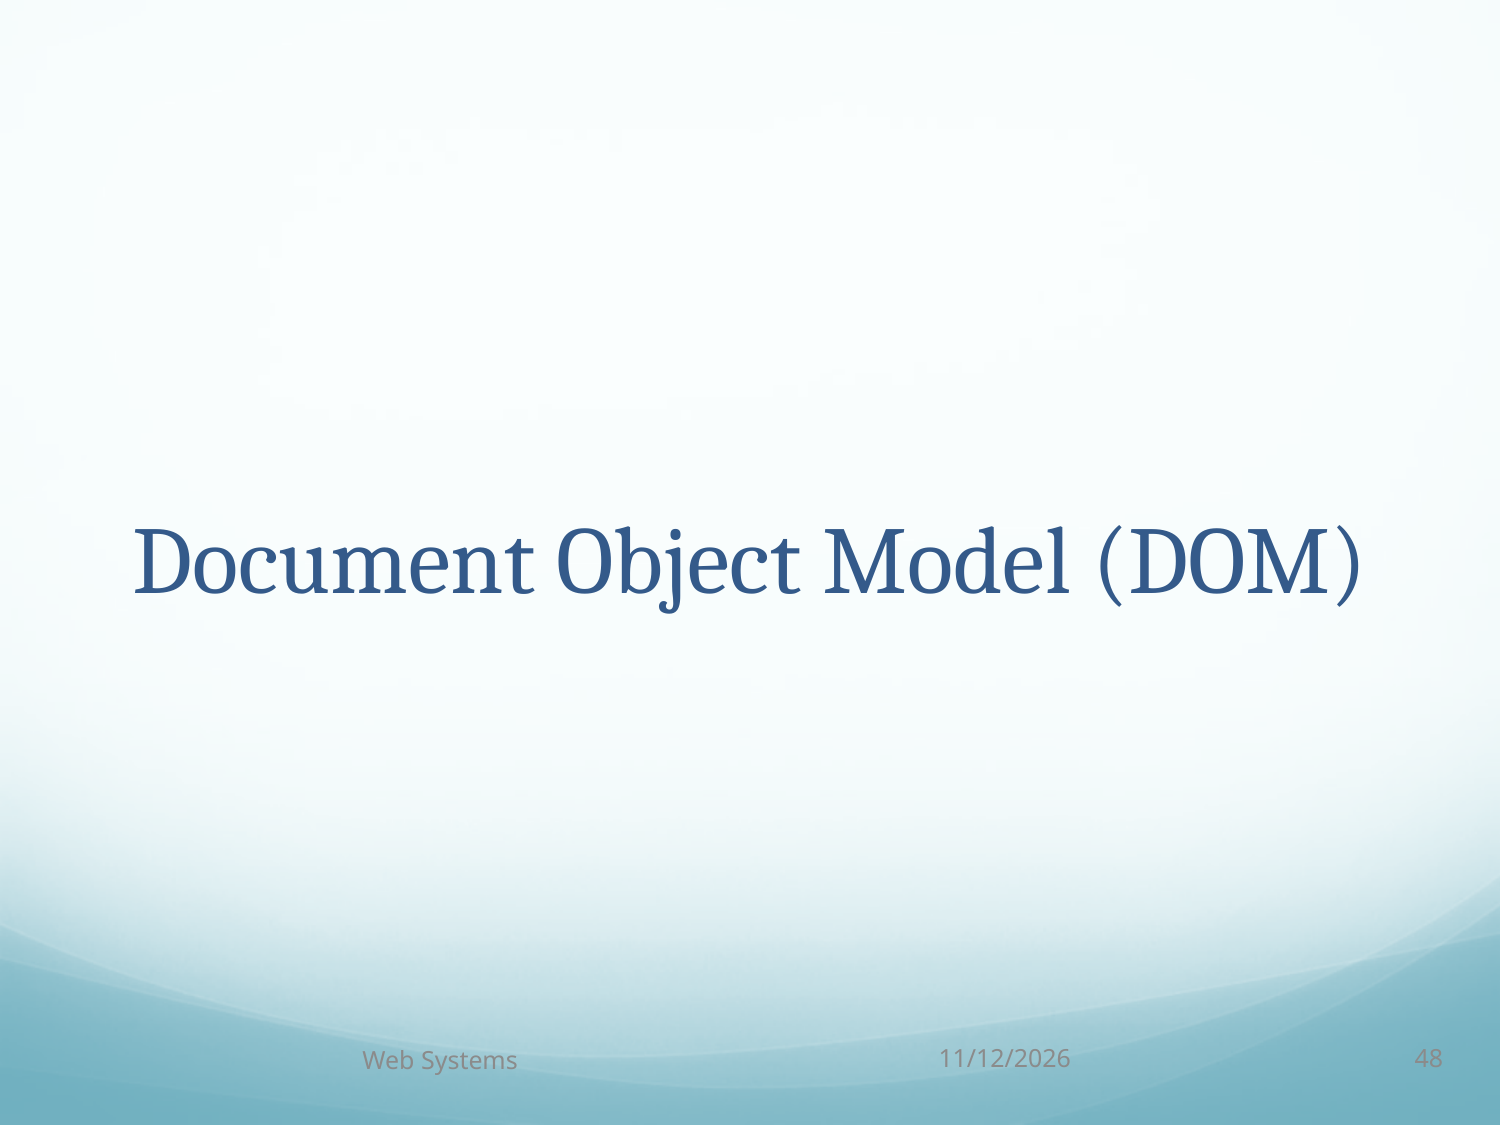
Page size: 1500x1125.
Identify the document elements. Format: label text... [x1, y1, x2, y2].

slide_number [923, 1029, 1274, 1090]
title Document Object Model (DOM) [90, 401, 1410, 621]
footer Web Systems [43, 1029, 838, 1090]
slide_number 48 [1295, 1029, 1459, 1090]
